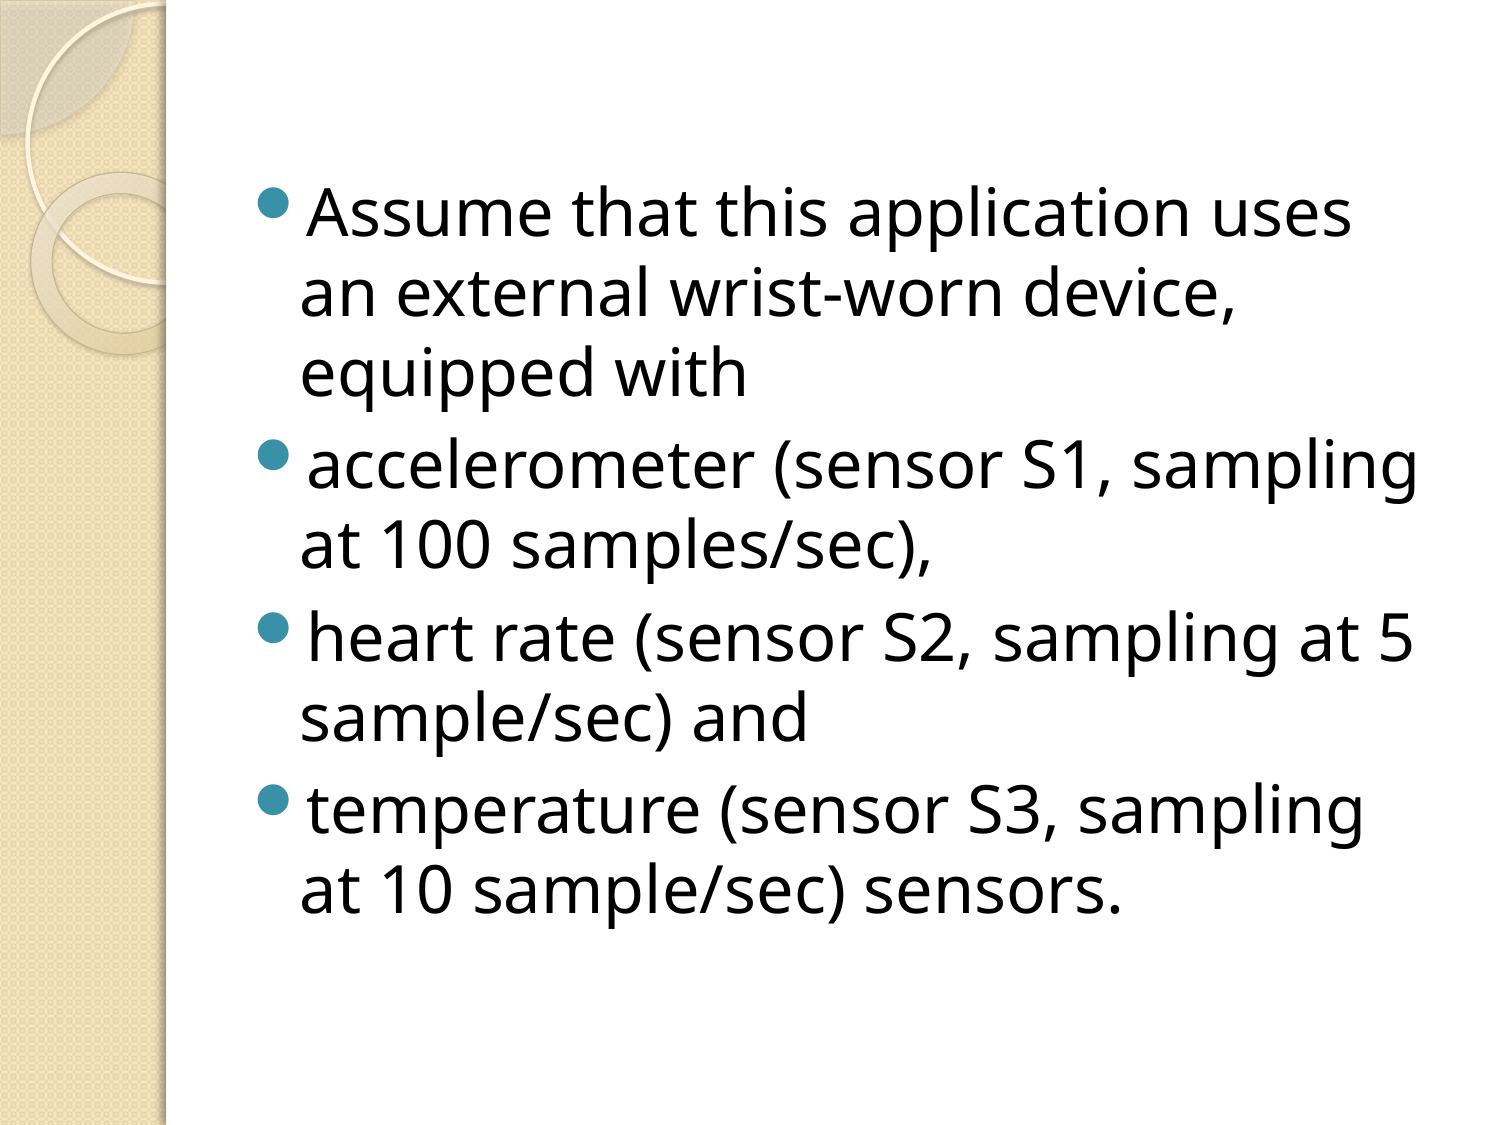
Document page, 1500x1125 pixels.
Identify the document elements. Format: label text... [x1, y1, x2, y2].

list Assume that this application uses an external wrist-worn device, equipped with accelerometer (sensor S1, sampling at 100 samples/sec), heart rate (sensor S2, sampling at 5 sample/sec) and temperature (sensor S3, sampling at 10 sample/sec) sensors. [225, 162, 1455, 950]
